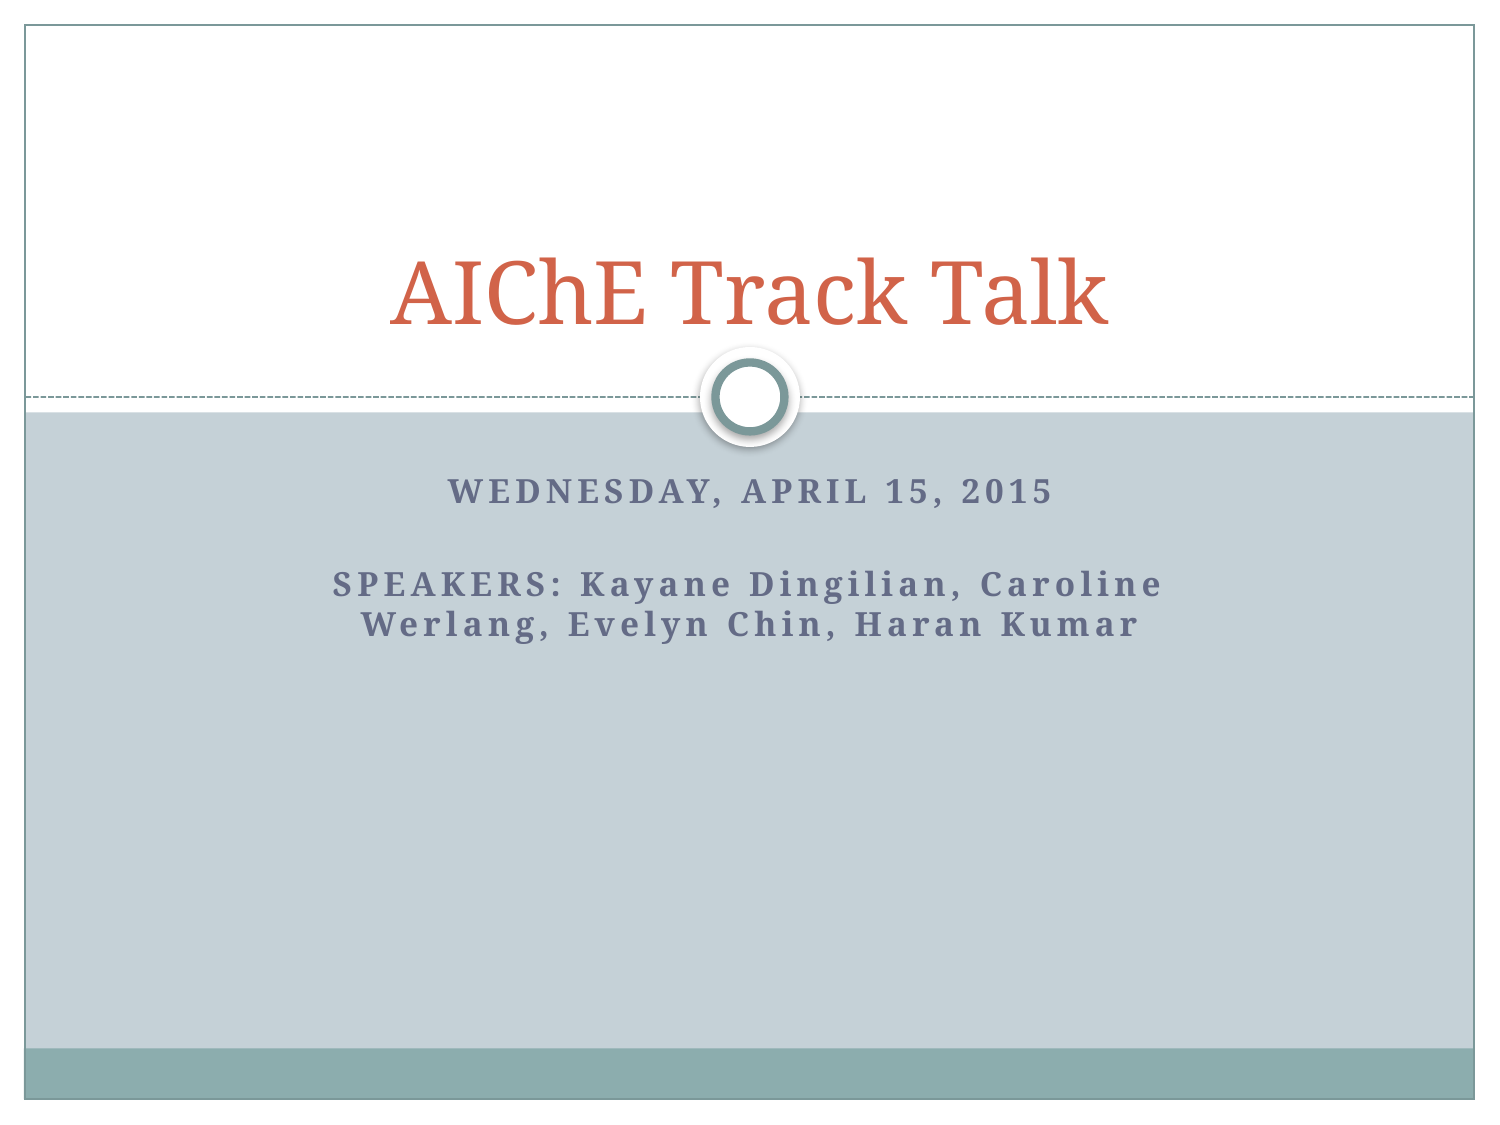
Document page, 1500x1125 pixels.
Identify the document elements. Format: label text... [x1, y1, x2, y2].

title AIChE Track Talk [112, 62, 1388, 350]
subtitle Wednesday, April 15, 2015 Speakers: Kayane Dingilian, Caroline Werlang, Evelyn Chin, Haran Kumar [225, 462, 1275, 750]
